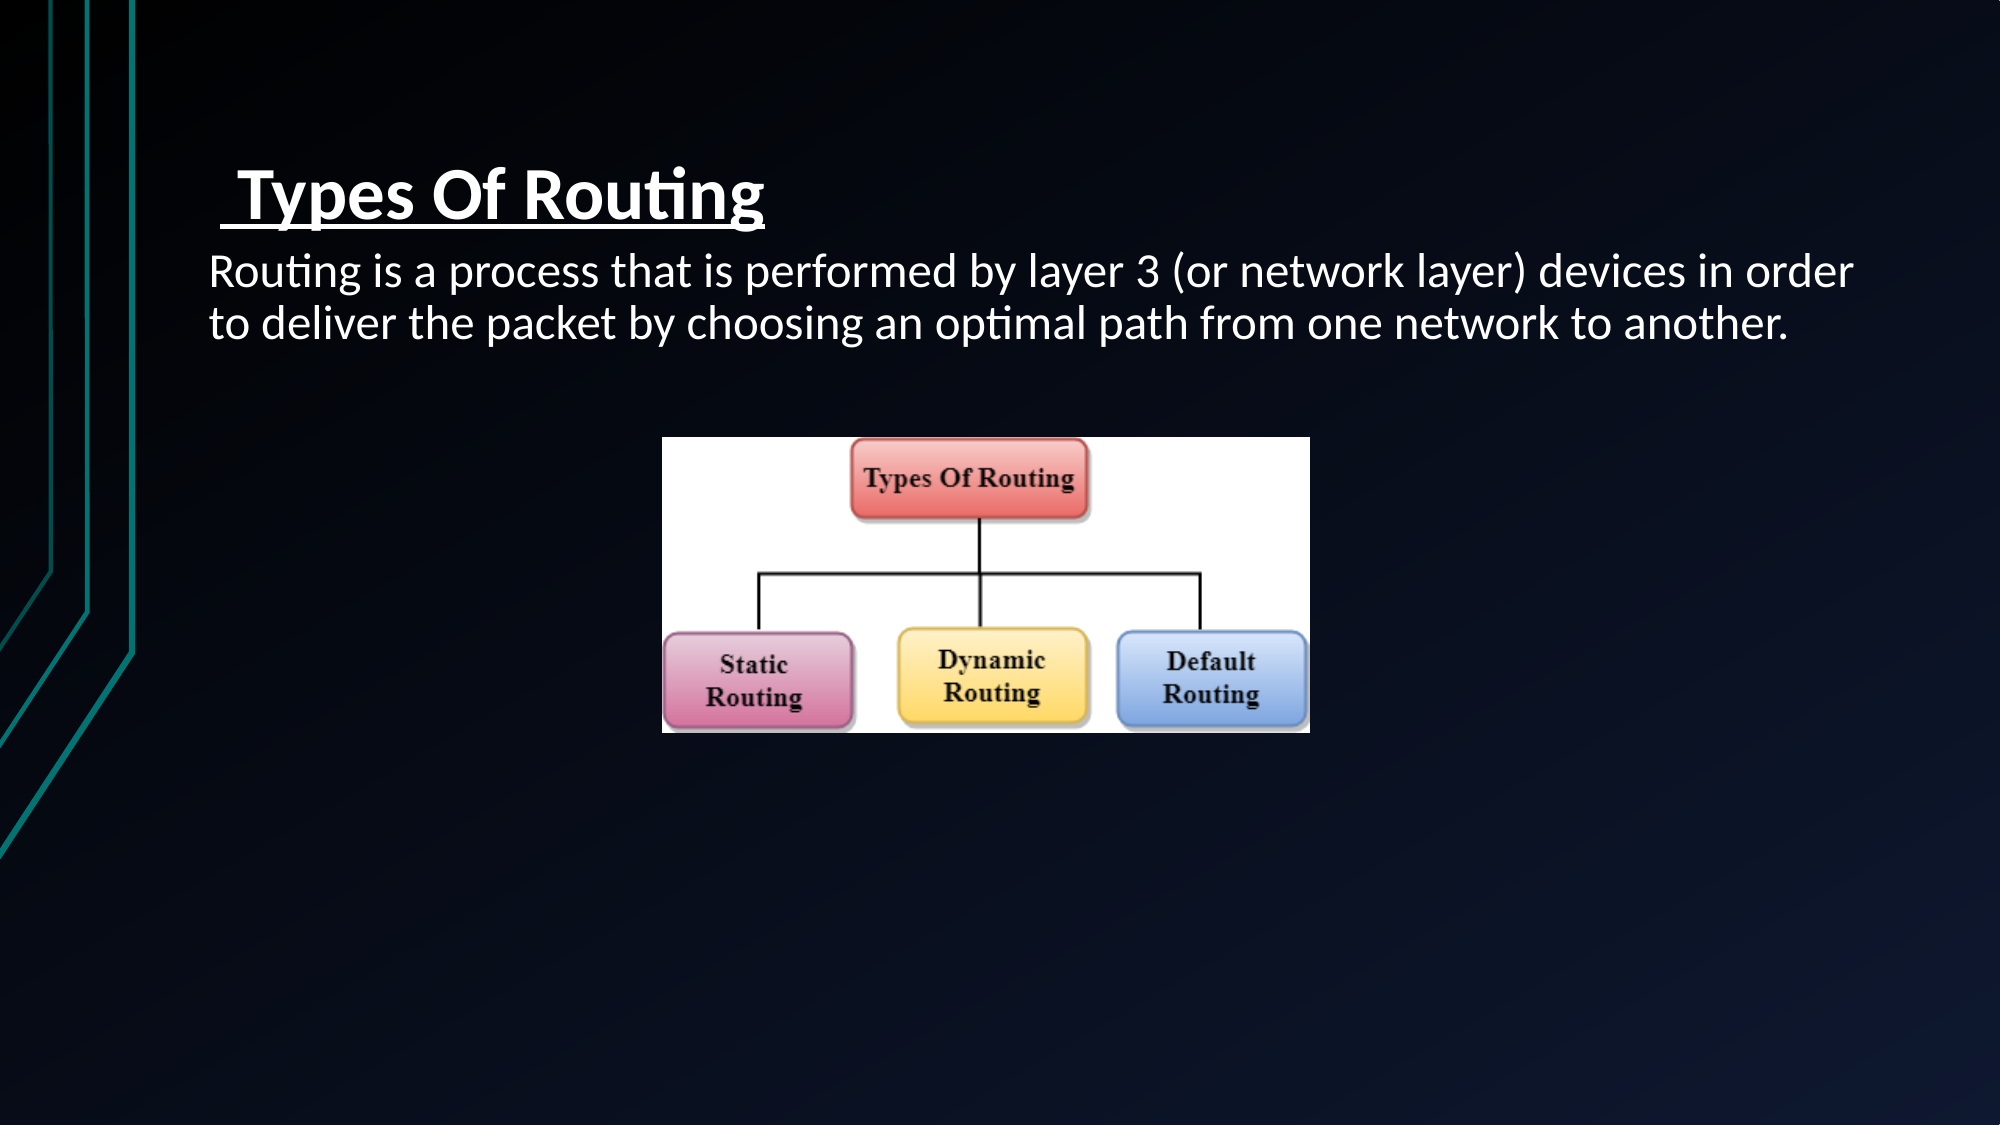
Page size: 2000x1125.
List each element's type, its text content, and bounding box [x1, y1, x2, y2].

title Types Of Routing [199, 45, 1900, 224]
text_box Routing is a process that is performed by layer 3 (or network layer) devices in order to deliver the packet by choosing an optimal path from one network to another. [188, 224, 1911, 361]
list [661, 437, 1310, 734]
